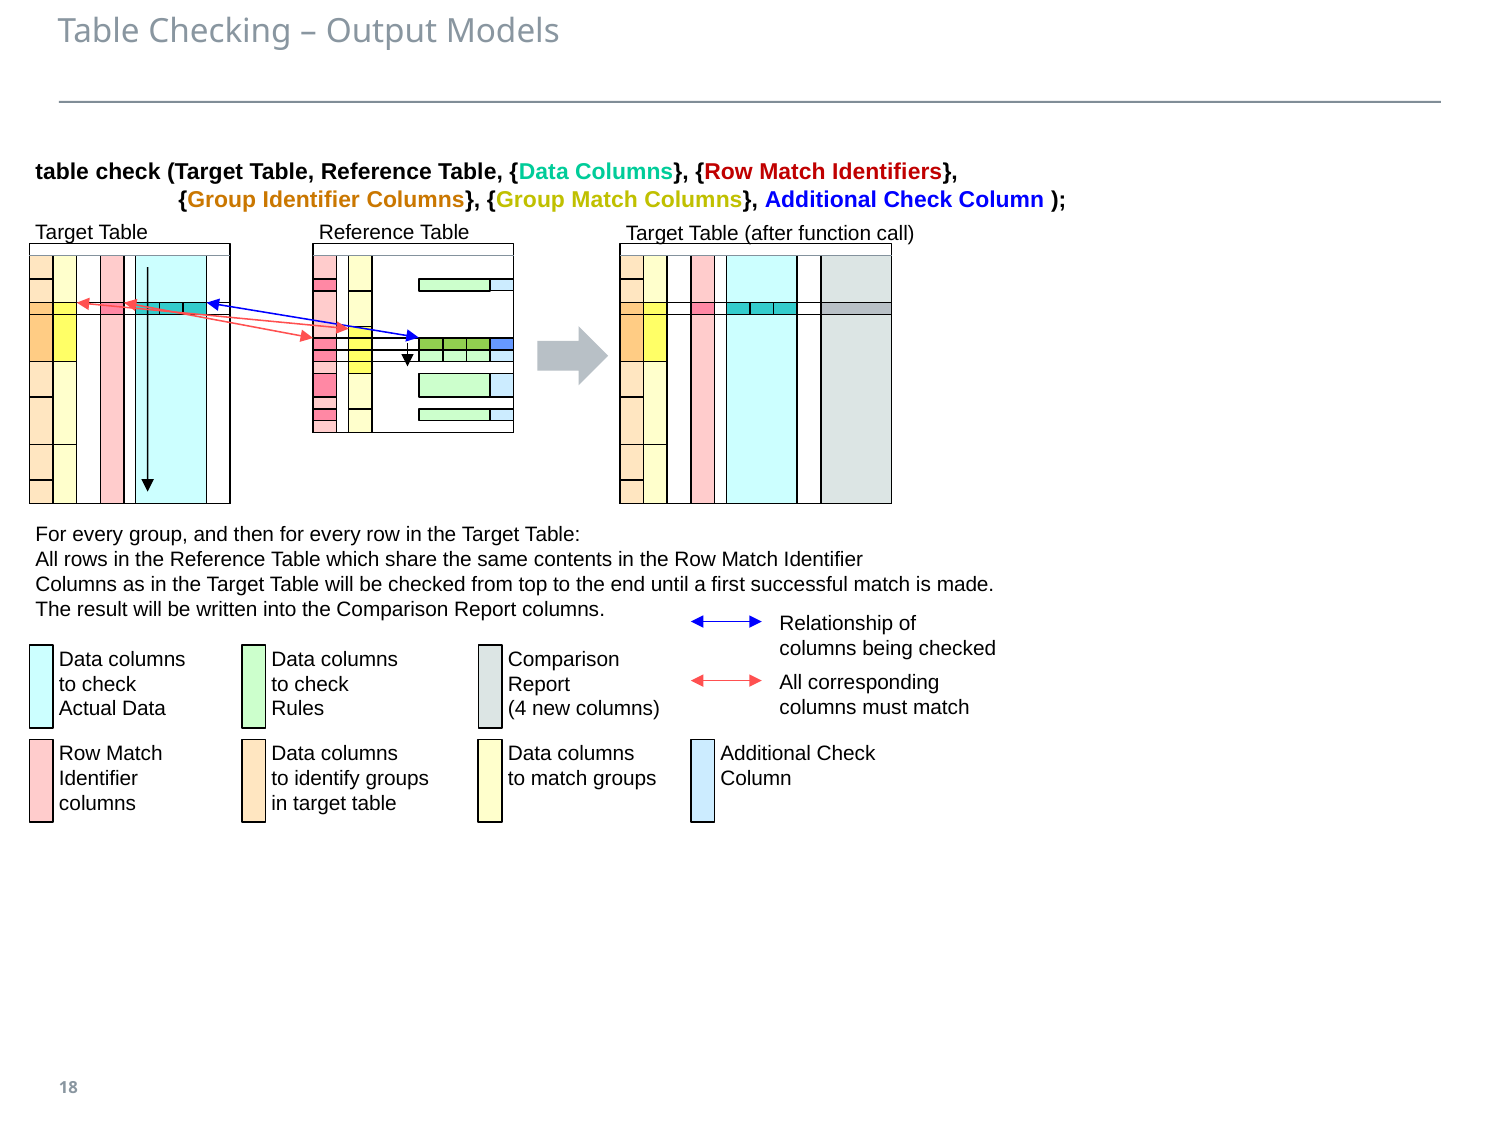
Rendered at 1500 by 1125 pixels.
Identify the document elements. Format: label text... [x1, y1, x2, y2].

text_box [724, 263, 799, 301]
text_box [446, 348, 464, 364]
text_box [134, 263, 209, 299]
text_box [134, 347, 209, 505]
text_box [799, 263, 823, 301]
text_box [748, 301, 771, 316]
text_box [488, 277, 516, 293]
text_box [311, 364, 516, 435]
text_box [488, 351, 516, 364]
text_box [823, 316, 894, 506]
text_box [799, 316, 823, 506]
text_box [488, 407, 516, 423]
text_box [209, 253, 232, 299]
text_box All corresponding columns must match [771, 667, 988, 730]
text_box [618, 316, 724, 506]
text_box [799, 301, 819, 316]
text_box Data columns to check Rules [264, 643, 457, 730]
title Table Checking – Output Models [57, 1, 1440, 96]
text_box [27, 241, 232, 253]
text_box Comparison Report (4 new columns) [500, 643, 693, 730]
text_box [411, 348, 440, 364]
text_box [27, 300, 78, 316]
text_box [724, 316, 799, 506]
text_box Target Table (after function call) [618, 218, 799, 242]
text_box [488, 371, 516, 399]
text_box [311, 253, 516, 336]
text_box Data columns to match groups [500, 738, 689, 824]
text_box [311, 241, 516, 253]
text_box [469, 348, 488, 364]
text_box [209, 347, 232, 505]
text_box [535, 324, 611, 388]
text_box table check (Target Table, Reference Table, {Data Columns}, {Row Match Identifiers}, {Group Identifier Columns}, {Group Match Columns}, Additional Check Column ); [27, 159, 1213, 210]
text_box Additional Check Column [712, 738, 906, 824]
text_box [27, 316, 134, 505]
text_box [321, 302, 419, 338]
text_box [76, 302, 349, 329]
text_box Row Match Identifier columns [51, 738, 240, 824]
text_box [476, 738, 500, 824]
text_box [27, 253, 134, 300]
text_box Relationship of columns being checked [771, 608, 988, 667]
text_box [488, 336, 516, 352]
text_box [724, 301, 748, 316]
text_box Target Table [27, 218, 209, 241]
text_box [417, 277, 488, 293]
text_box [618, 301, 724, 316]
text_box [618, 253, 724, 301]
text_box [27, 738, 51, 824]
text_box [819, 301, 894, 316]
text_box Data columns to check Actual Data [51, 643, 240, 730]
text_box For every group, and then for every row in the Target Table: All rows in the Reference Table which share the same contents in the Row Match Identifier Columns as in the Target Table will be checked from top to the end until a first successful match is made. The result will be written into the Comparison Report columns. [27, 513, 906, 576]
text_box [476, 643, 500, 730]
text_box [618, 242, 894, 301]
text_box Data columns to identify groups in target table [264, 738, 457, 824]
text_box [240, 643, 264, 730]
text_box [240, 738, 264, 824]
text_box [689, 738, 712, 824]
text_box [311, 348, 404, 364]
text_box [771, 301, 799, 316]
text_box [411, 336, 488, 348]
text_box Reference Table [311, 218, 492, 246]
text_box [311, 277, 339, 293]
text_box [27, 643, 51, 730]
